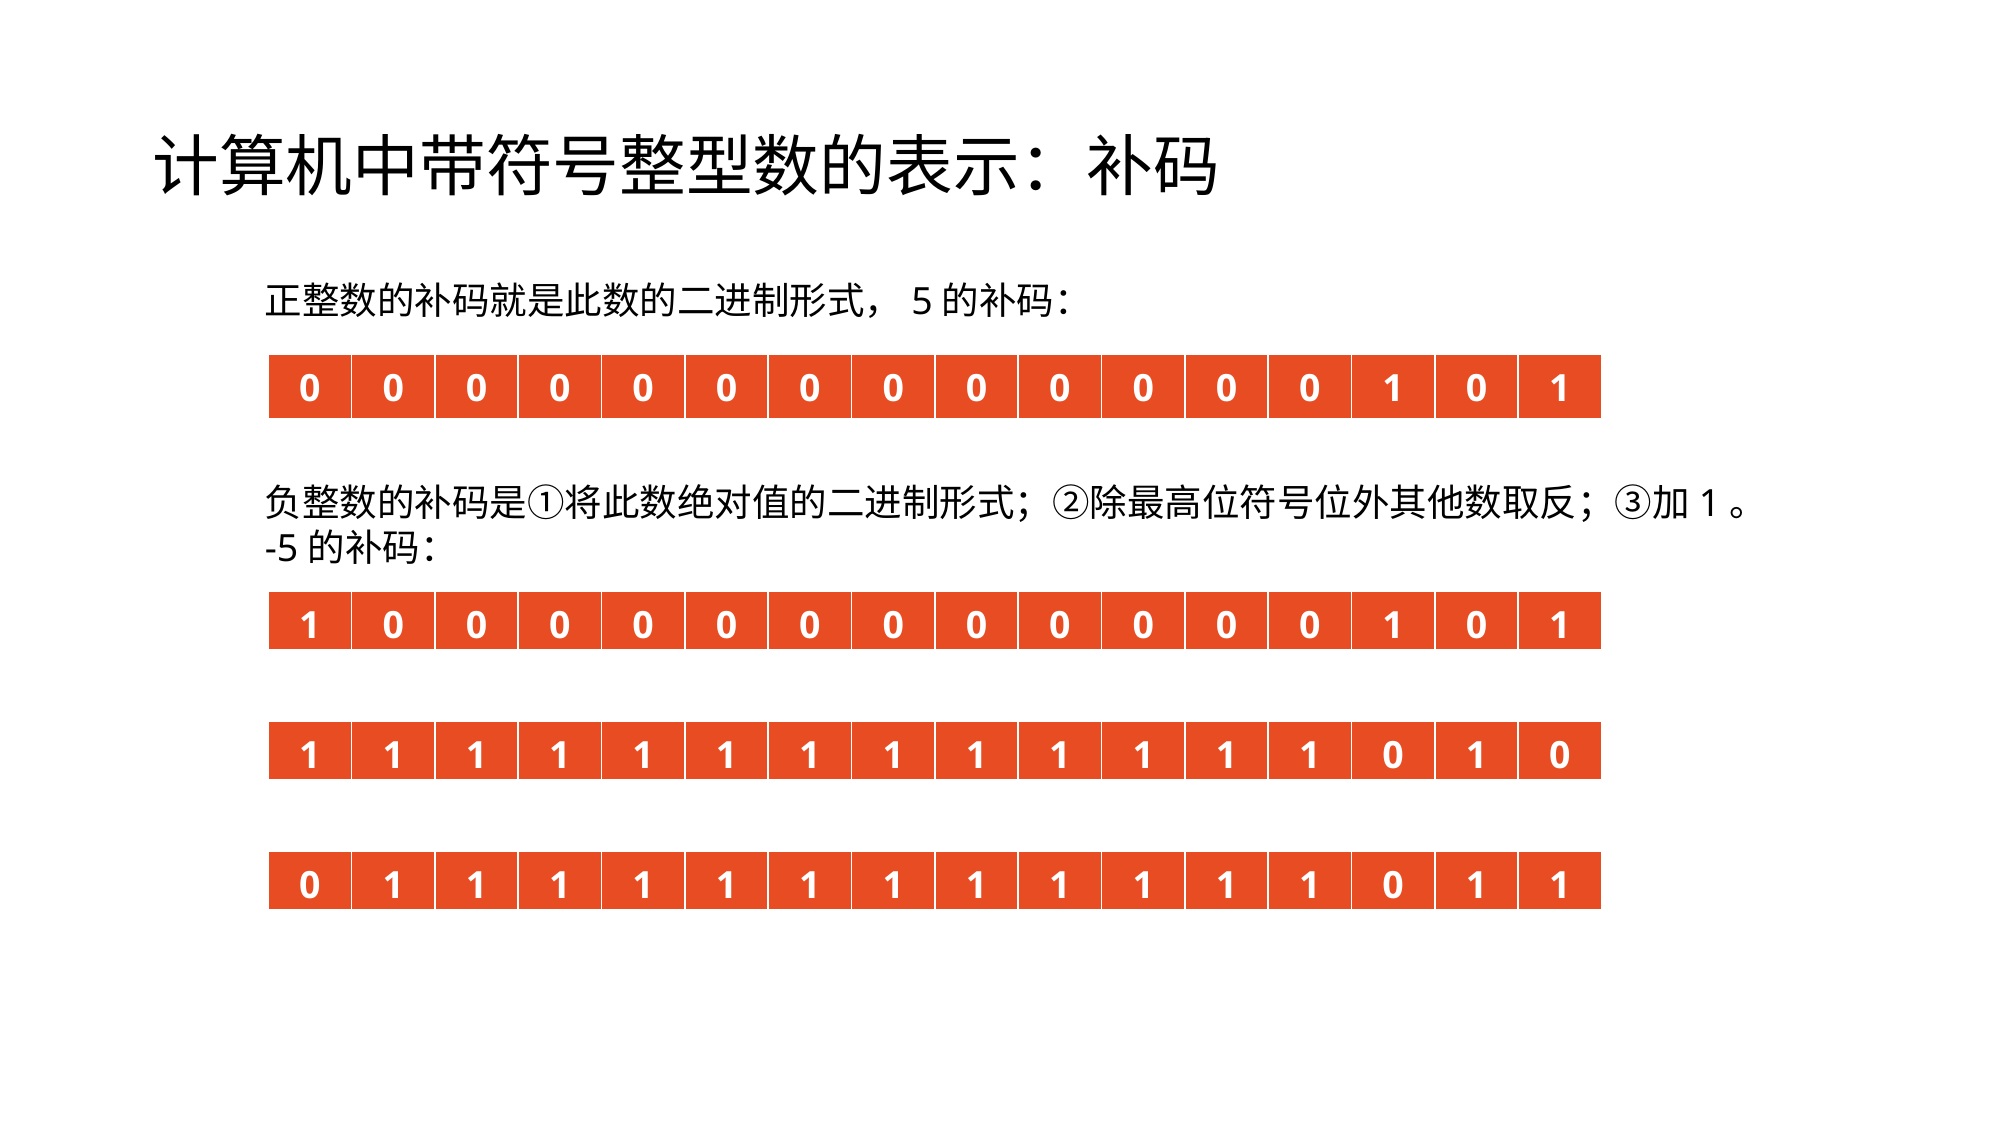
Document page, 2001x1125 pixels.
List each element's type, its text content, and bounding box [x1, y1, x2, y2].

table_header 0 [1352, 722, 1434, 779]
table_header 1 [1186, 722, 1267, 779]
table_header 1 [1019, 852, 1101, 909]
table_header 1 [436, 722, 517, 779]
table_header 0 [852, 592, 934, 649]
table_header 1 [769, 722, 851, 779]
table_header 1 [602, 852, 684, 909]
table_header 0 [602, 355, 684, 418]
table_header 1 [1436, 852, 1517, 909]
table_header 1 [1102, 722, 1184, 779]
table_header 0 [852, 355, 934, 418]
table_header 1 [519, 852, 601, 909]
table_header 0 [352, 355, 434, 418]
table_header 0 [936, 355, 1017, 418]
table_header 0 [1519, 722, 1601, 779]
table_header 1 [269, 722, 351, 779]
table_header 0 [1019, 355, 1101, 418]
table_header 1 [519, 722, 601, 779]
table_header 0 [436, 355, 517, 418]
table_header 0 [1102, 355, 1184, 418]
title 计算机中带符号整型数的表示：补码 [137, 59, 1863, 278]
table_header 0 [519, 592, 601, 649]
text_box 正整数的补码就是此数的二进制形式，5的补码： [250, 270, 1664, 330]
table_header 0 [686, 592, 767, 649]
table_header 1 [436, 852, 517, 909]
table_header 1 [1269, 852, 1351, 909]
table_header 0 [1436, 592, 1517, 649]
table_header 1 [352, 722, 434, 779]
table_header 1 [936, 722, 1017, 779]
table_header 0 [1019, 592, 1101, 649]
table_header 0 [602, 592, 684, 649]
table_header 0 [769, 592, 851, 649]
table_header 1 [1352, 355, 1434, 418]
table_header 1 [602, 722, 684, 779]
table_header 1 [769, 852, 851, 909]
table_header 0 [686, 355, 767, 418]
table_header 0 [1186, 592, 1267, 649]
table_header 1 [1102, 852, 1184, 909]
table_header 0 [936, 592, 1017, 649]
text_box 负整数的补码是①将此数绝对值的二进制形式；②除最高位符号位外其他数取反；③加1。 -5的补码： [250, 472, 1815, 577]
table_header 0 [269, 852, 351, 909]
table_header 1 [852, 852, 934, 909]
table_header 0 [1102, 592, 1184, 649]
table_header 0 [1186, 355, 1267, 418]
table_header 0 [1436, 355, 1517, 418]
table_header 0 [436, 592, 517, 649]
table_header 1 [1269, 722, 1351, 779]
table_header 1 [852, 722, 934, 779]
table_header 0 [1352, 852, 1434, 909]
table_header 0 [769, 355, 851, 418]
table_header 0 [1269, 592, 1351, 649]
table_header 1 [686, 722, 767, 779]
table_header 1 [1019, 722, 1101, 779]
table_header 1 [1186, 852, 1267, 909]
table_header 1 [936, 852, 1017, 909]
table_header 1 [1519, 852, 1601, 909]
table_header 1 [1519, 355, 1601, 418]
table_header 0 [352, 592, 434, 649]
table_header 1 [352, 852, 434, 909]
table_header 0 [1269, 355, 1351, 418]
table_header 1 [686, 852, 767, 909]
table_header 0 [519, 355, 601, 418]
table_header 1 [1519, 592, 1601, 649]
table_header 1 [1436, 722, 1517, 779]
table_header 1 [1352, 592, 1434, 649]
table_header 0 [269, 355, 351, 418]
table_header 1 [269, 592, 351, 649]
